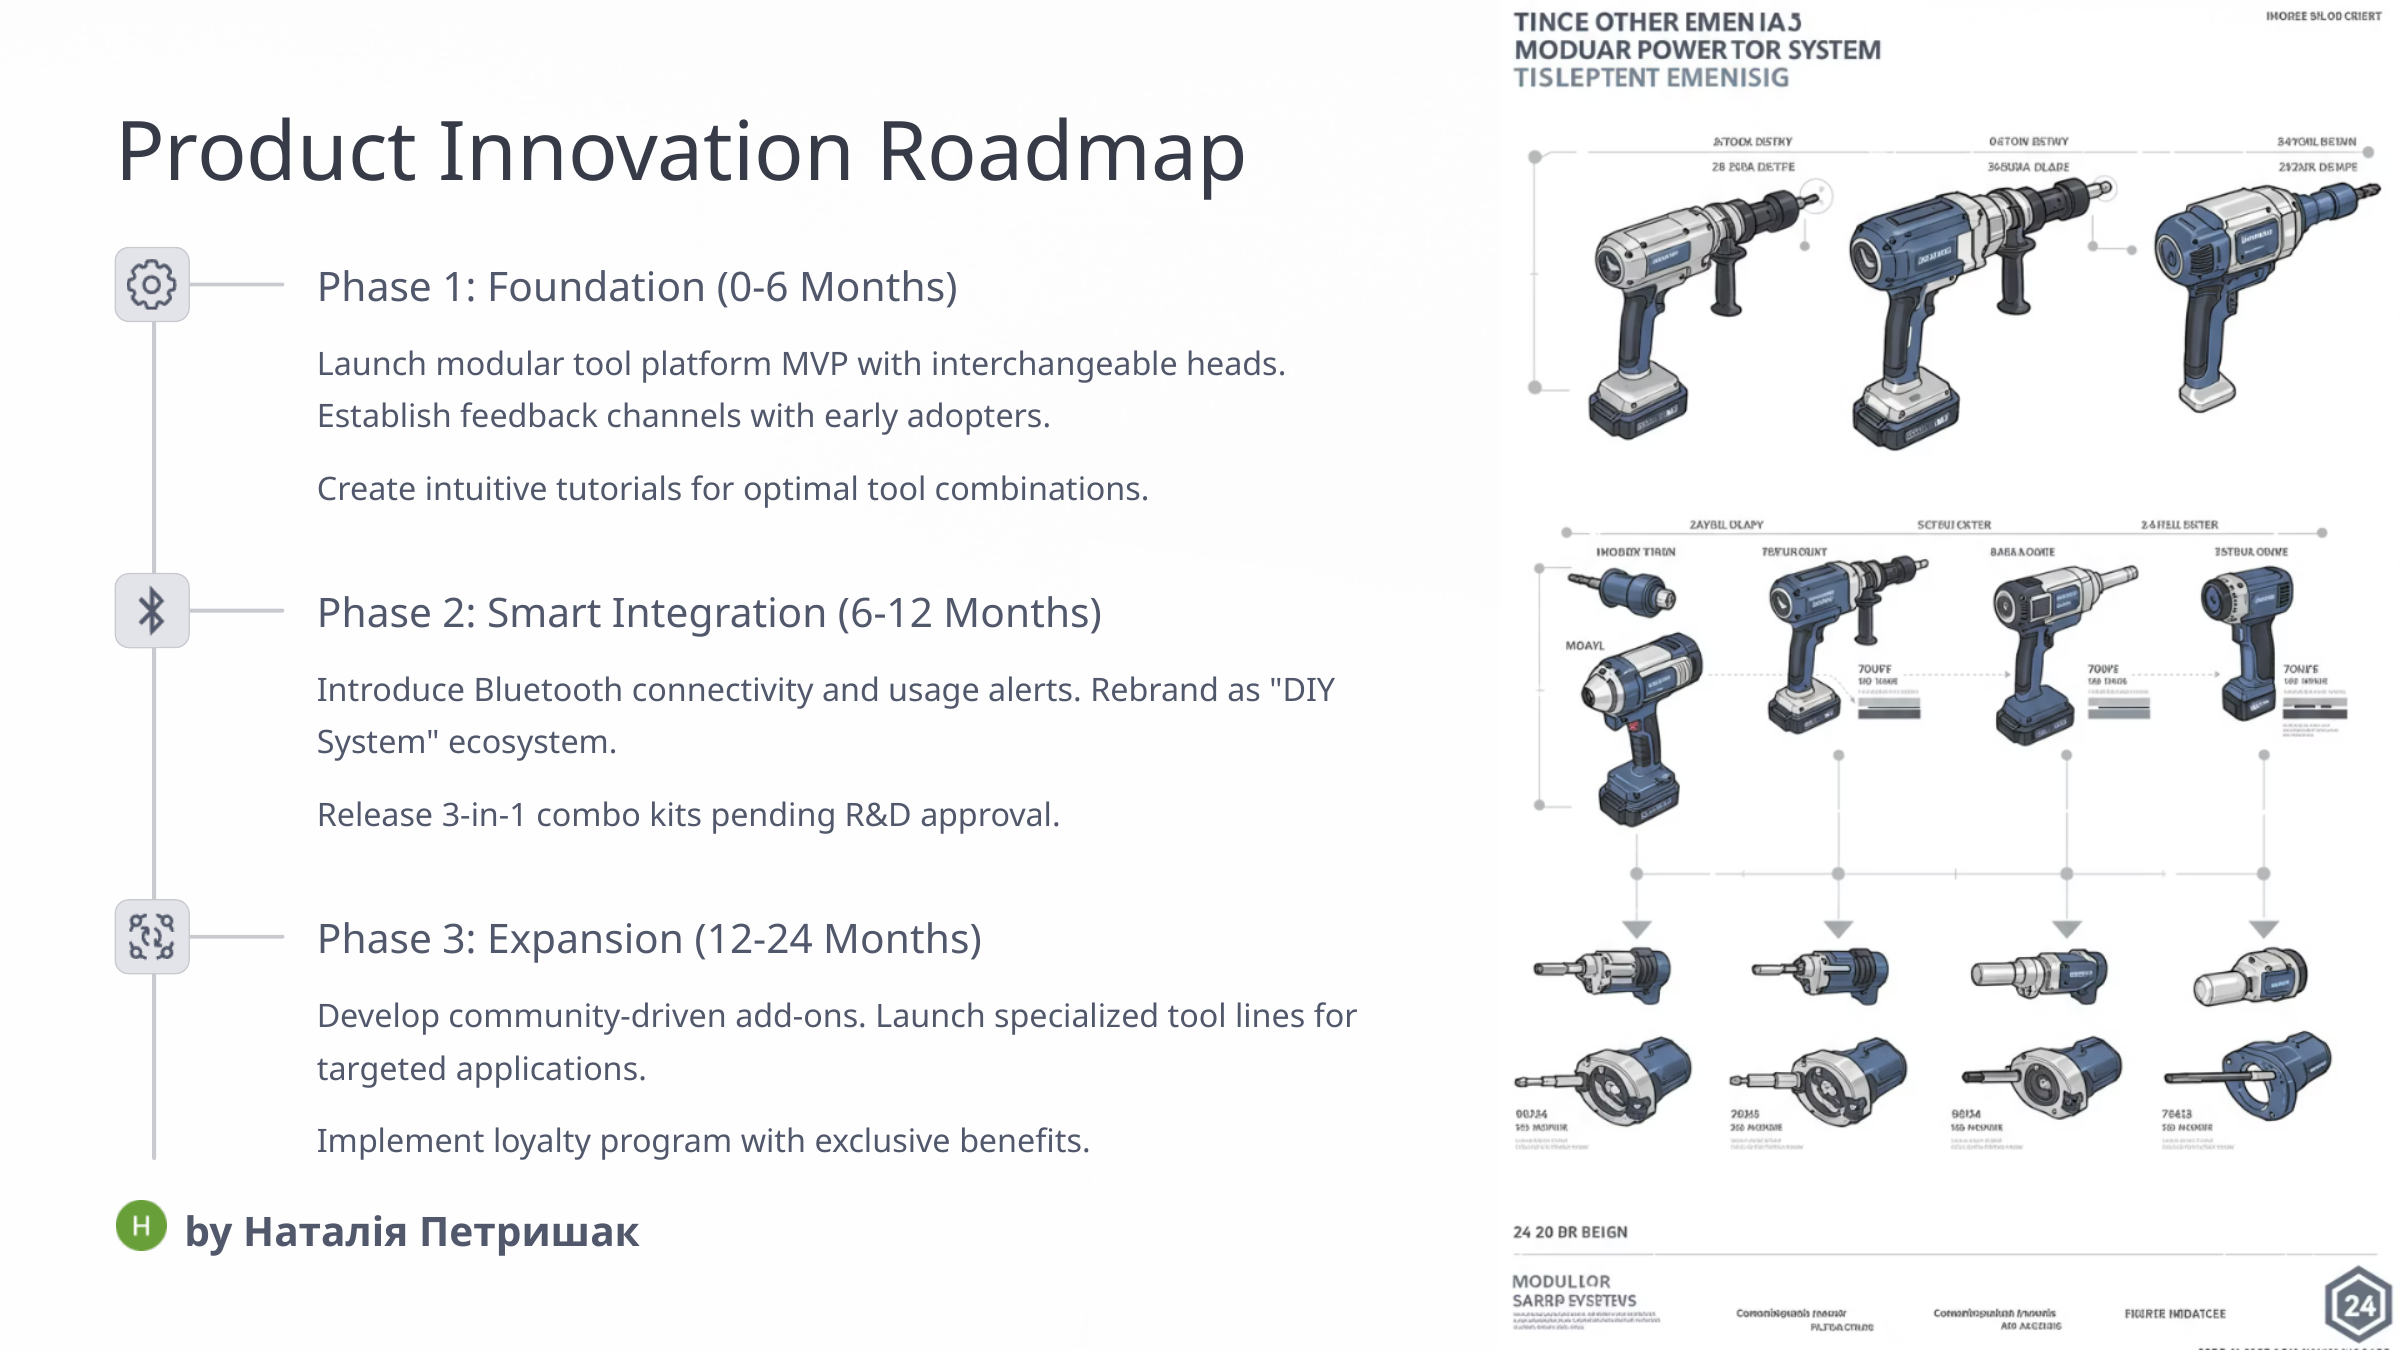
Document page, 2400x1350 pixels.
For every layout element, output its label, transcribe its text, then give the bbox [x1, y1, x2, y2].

text_box Phase 1: Foundation (0-6 Months) [316, 258, 977, 311]
picture [127, 253, 177, 316]
text_box Introduce Bluetooth connectivity and usage alerts. Rebrand as "DIY System" ecosystem. [316, 656, 1385, 762]
text_box Implement loyalty program with exclusive benefits. [316, 1107, 1385, 1160]
text_box [115, 247, 190, 322]
picture [116, 1200, 167, 1251]
text_box [115, 899, 190, 974]
text_box [190, 934, 285, 939]
text_box [152, 648, 157, 899]
text_box by Наталія Петришак [184, 1197, 641, 1255]
text_box [152, 974, 157, 1161]
text_box [190, 608, 285, 613]
text_box Launch modular tool platform MVP with interchangeable heads. Establish feedback channels with early adopters. [316, 329, 1385, 436]
text_box Phase 3: Expansion (12-24 Months) [316, 911, 1001, 963]
text_box Phase 2: Smart Integration (6-12 Months) [316, 584, 1120, 637]
text_box Create intuitive tutorials for optimal tool combinations. [316, 455, 1385, 508]
text_box [152, 322, 157, 573]
picture [127, 579, 177, 642]
text_box [190, 282, 285, 287]
text_box [115, 573, 190, 648]
text_box Release 3-in-1 combo kits pending R&D approval. [316, 781, 1385, 834]
picture [1499, 0, 2400, 1350]
picture [127, 905, 177, 968]
text_box Develop community-driven add-ons. Launch specialized tool lines for targeted applications. [316, 982, 1385, 1088]
text_box Product Innovation Roadmap [115, 95, 1292, 198]
